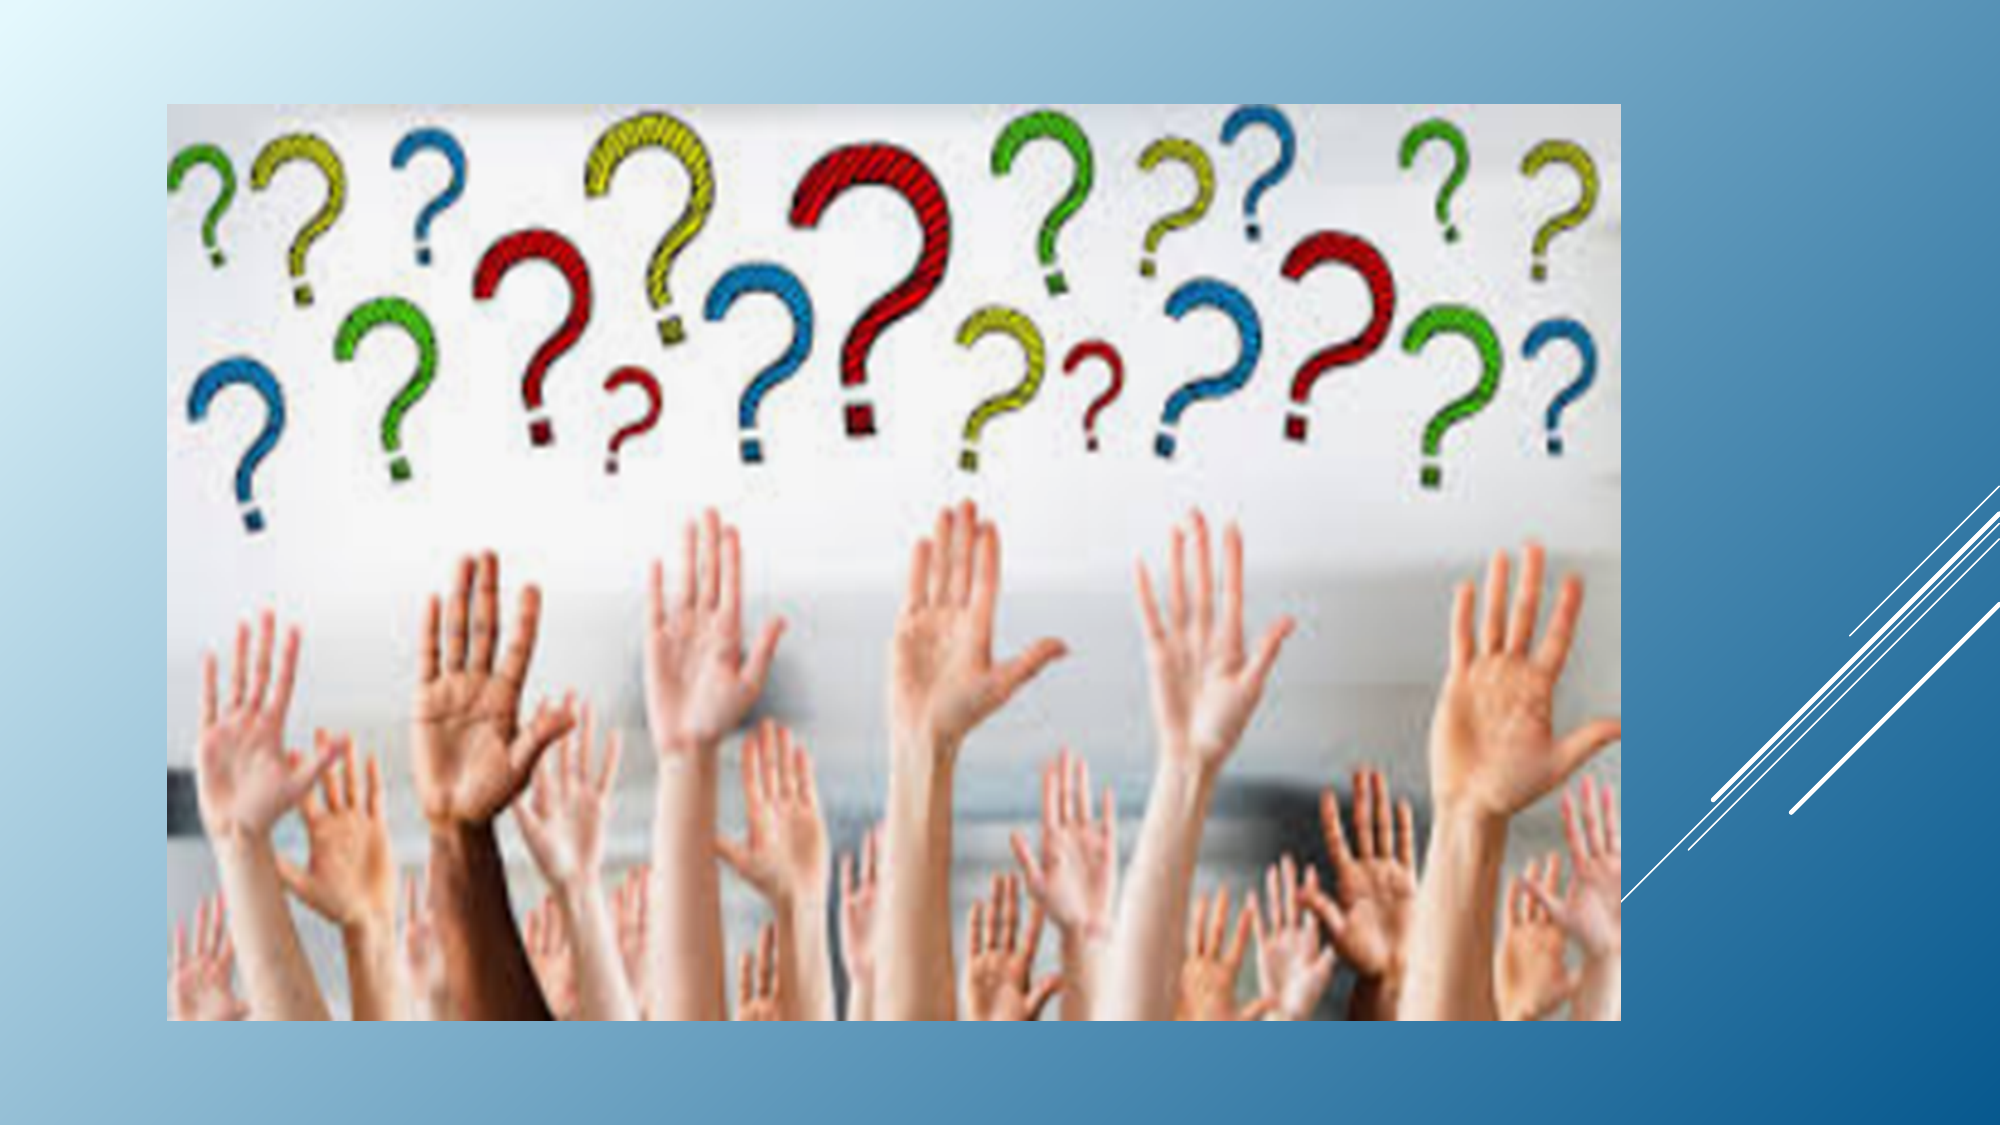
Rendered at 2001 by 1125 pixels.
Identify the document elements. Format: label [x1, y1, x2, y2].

picture [167, 104, 1622, 1021]
